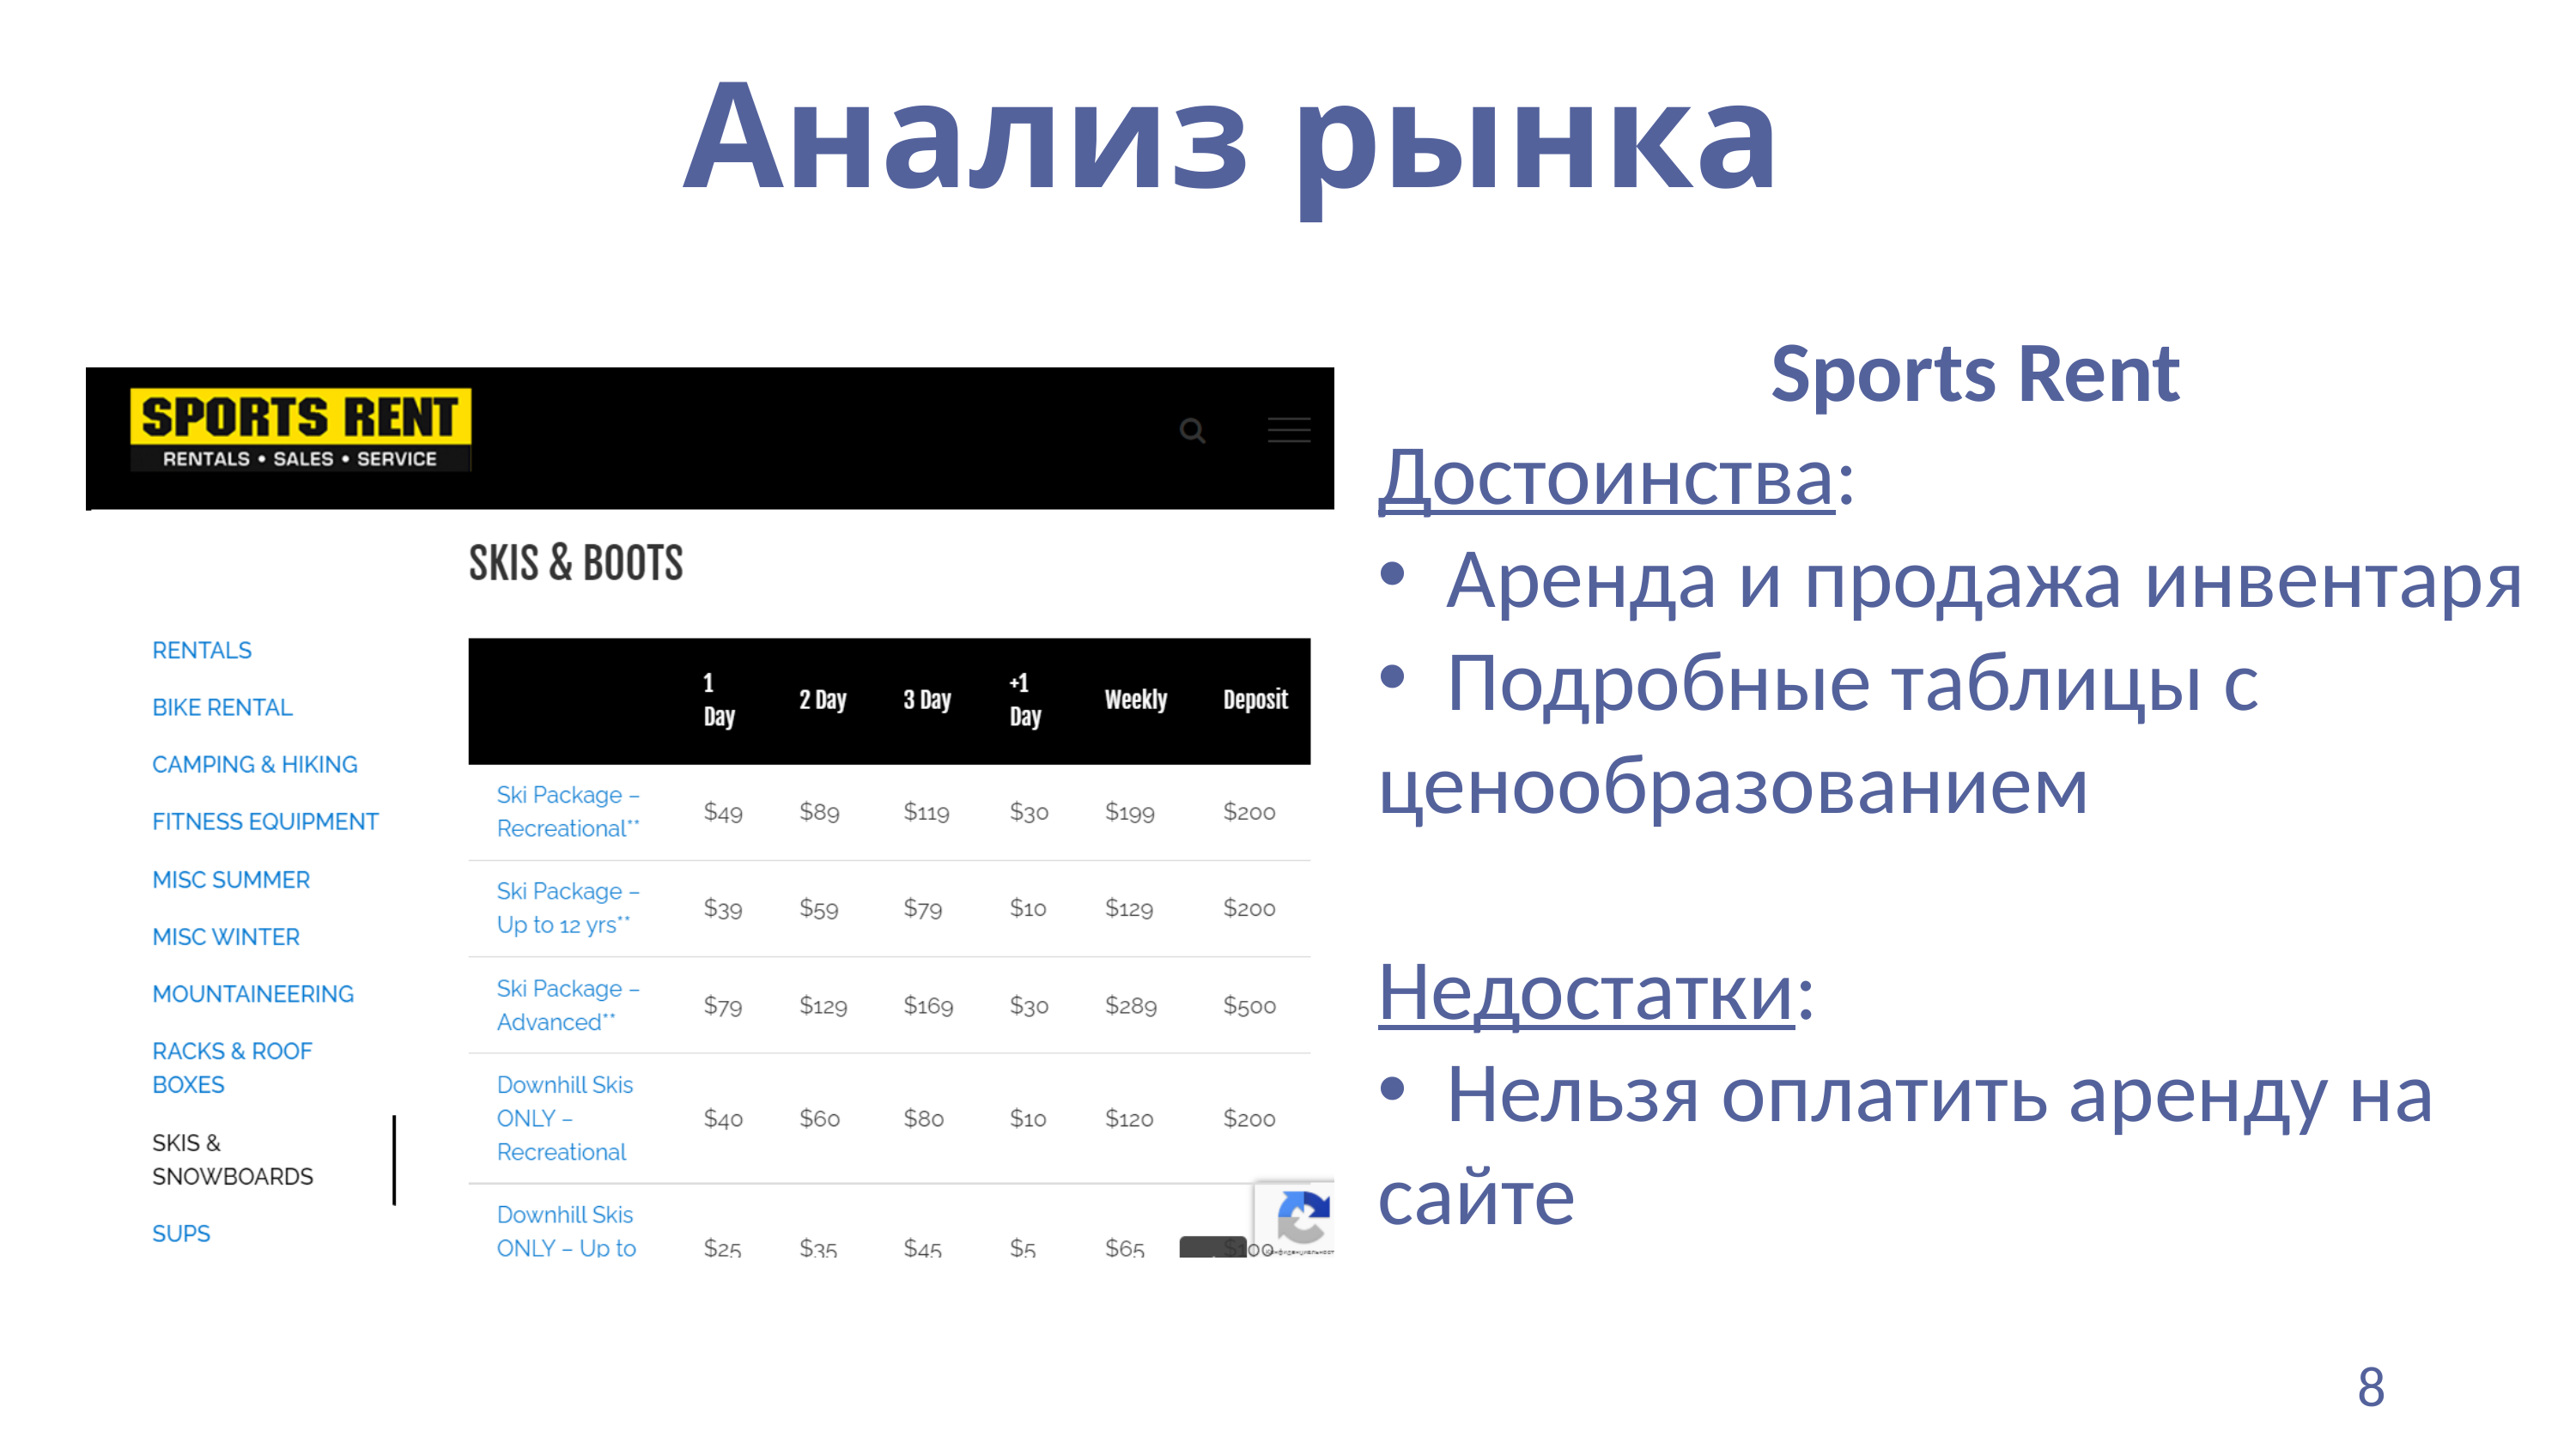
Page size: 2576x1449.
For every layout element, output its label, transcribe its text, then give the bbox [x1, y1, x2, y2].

picture [86, 367, 1334, 1258]
text_box 8 [1819, 1343, 2399, 1420]
title Анализ рынка [507, 0, 1959, 281]
text_box Sports Rent Достоинства: Аренда и продажа инвентаря Подробные таблицы с ценообразованием Недостатки: Нельзя оплатить аренду на сайте [1358, 306, 2576, 1252]
